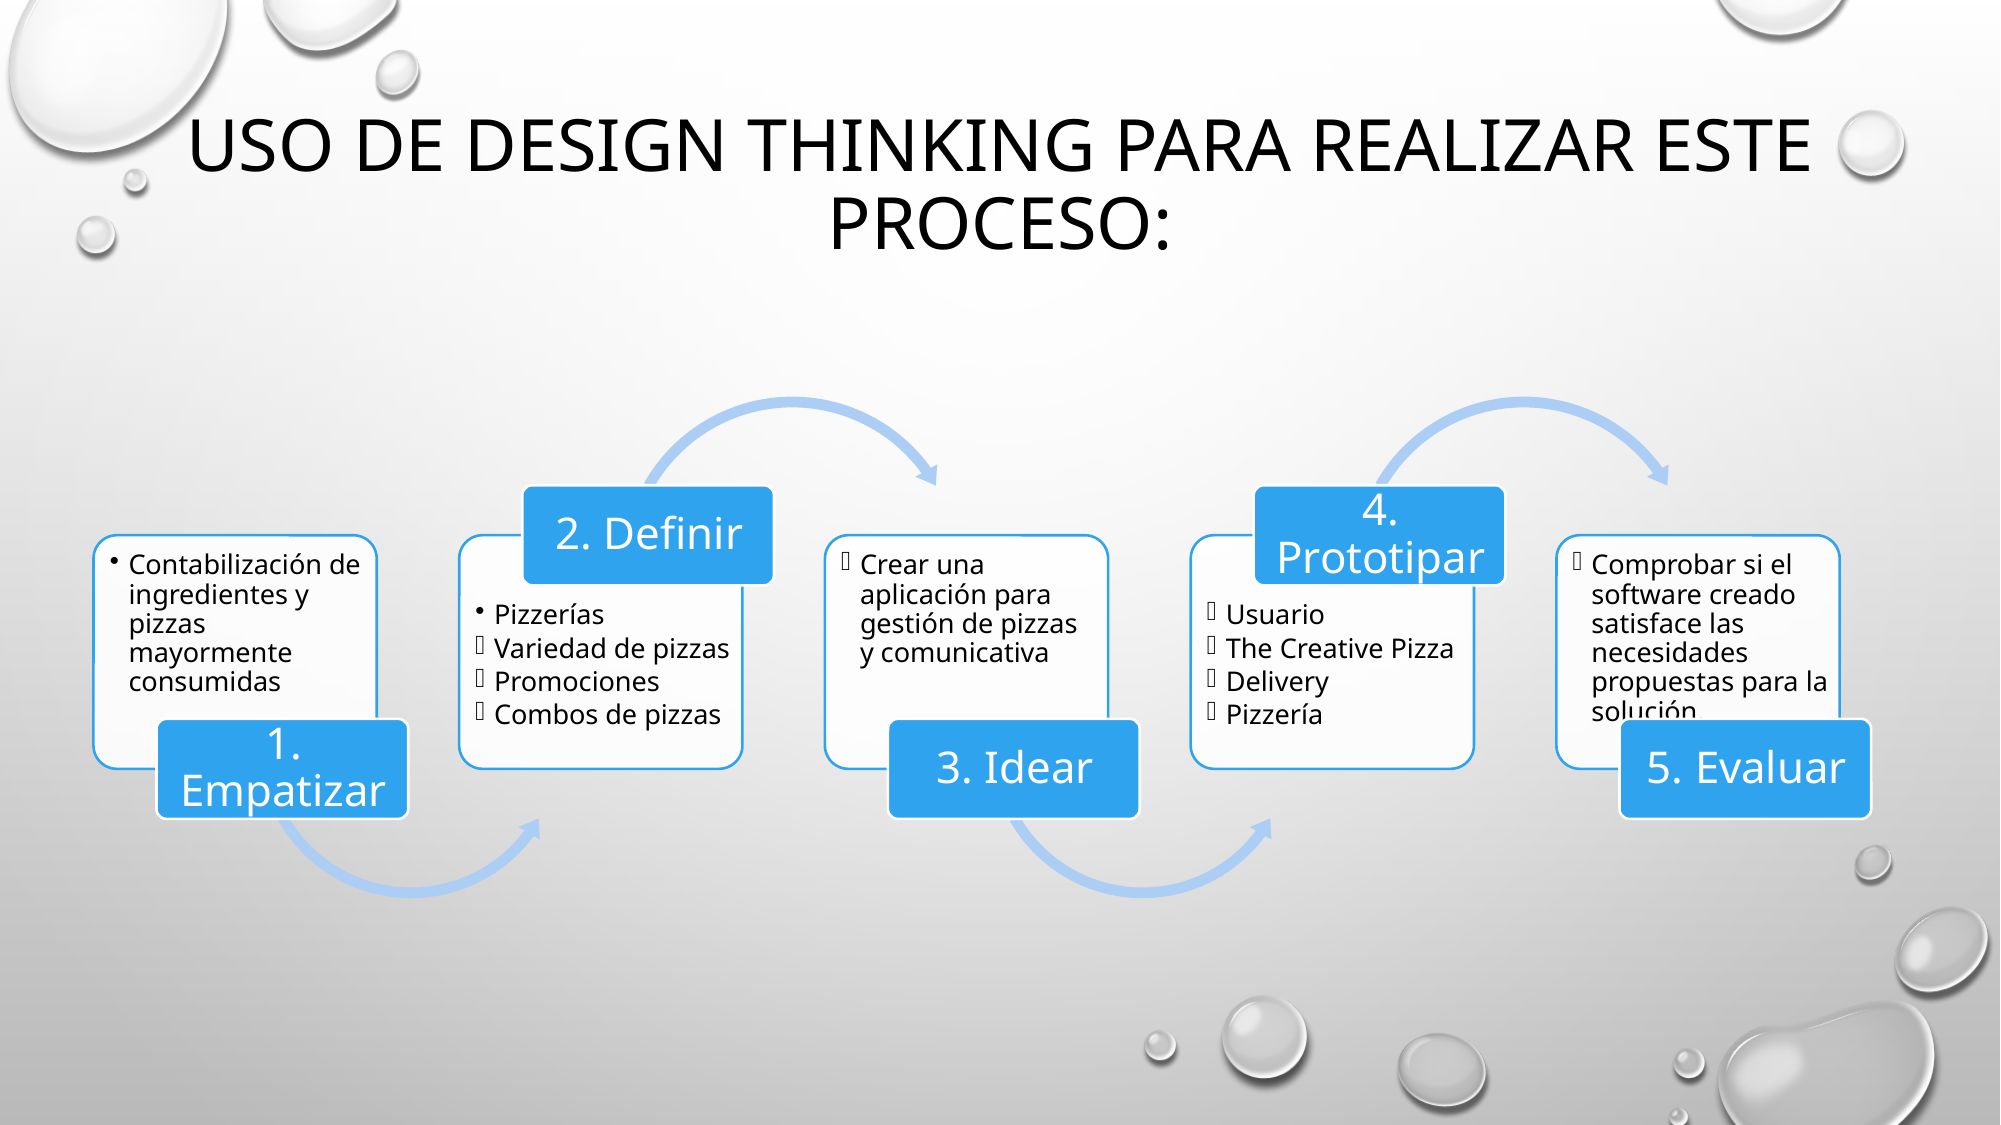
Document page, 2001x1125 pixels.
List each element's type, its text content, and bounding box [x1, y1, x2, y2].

picture [0, 0, 2000, 1125]
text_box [93, 236, 1872, 1068]
title Uso de Design Thinking para realizar este proceso: [149, 101, 1851, 236]
